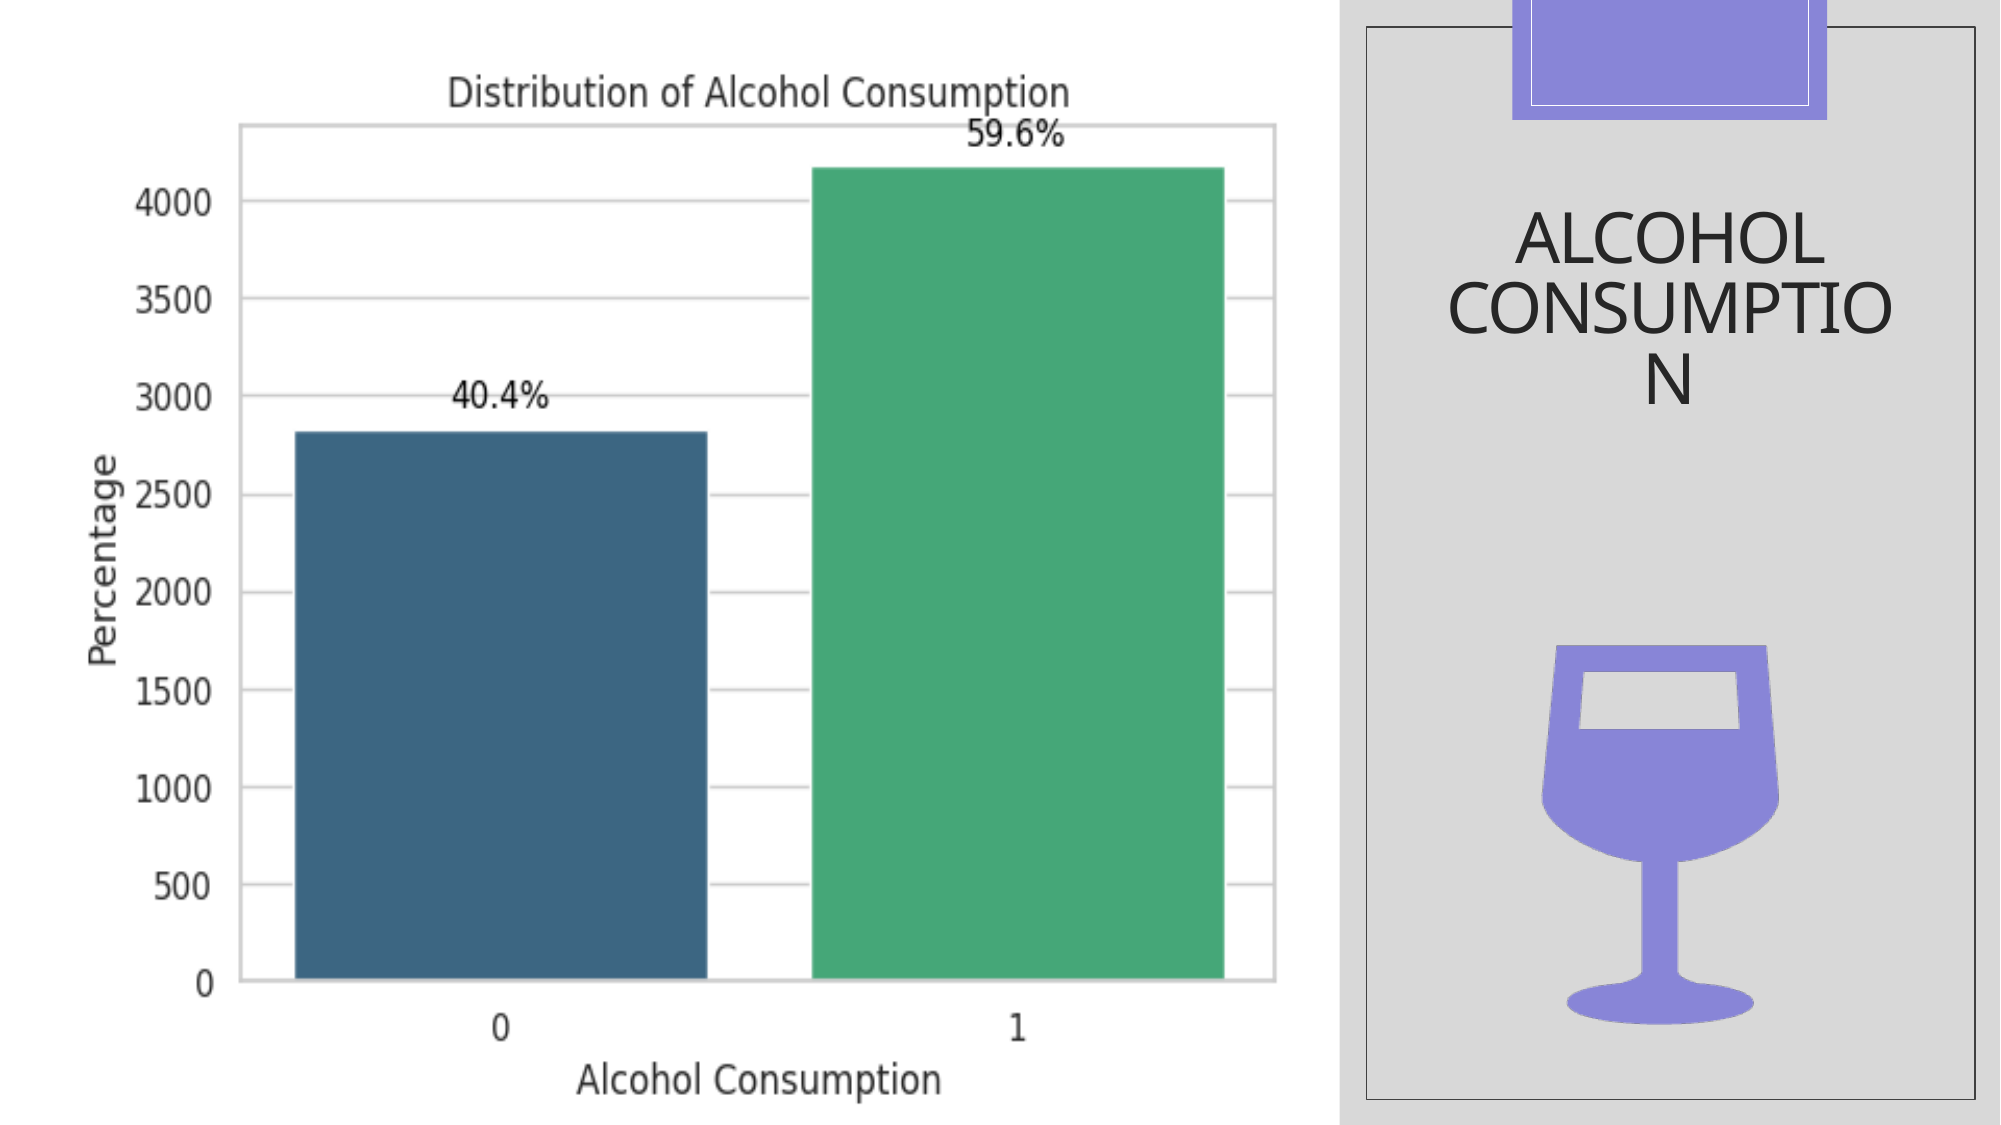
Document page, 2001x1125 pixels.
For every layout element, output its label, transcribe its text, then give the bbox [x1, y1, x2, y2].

text_box [1366, 26, 1976, 1101]
text_box [1341, 0, 2000, 1125]
text_box [1511, 0, 1828, 121]
picture [64, 52, 1296, 1125]
picture [1393, 598, 1926, 1056]
title Alcohol consumption [1404, 159, 1936, 467]
text_box [0, 0, 1341, 1125]
